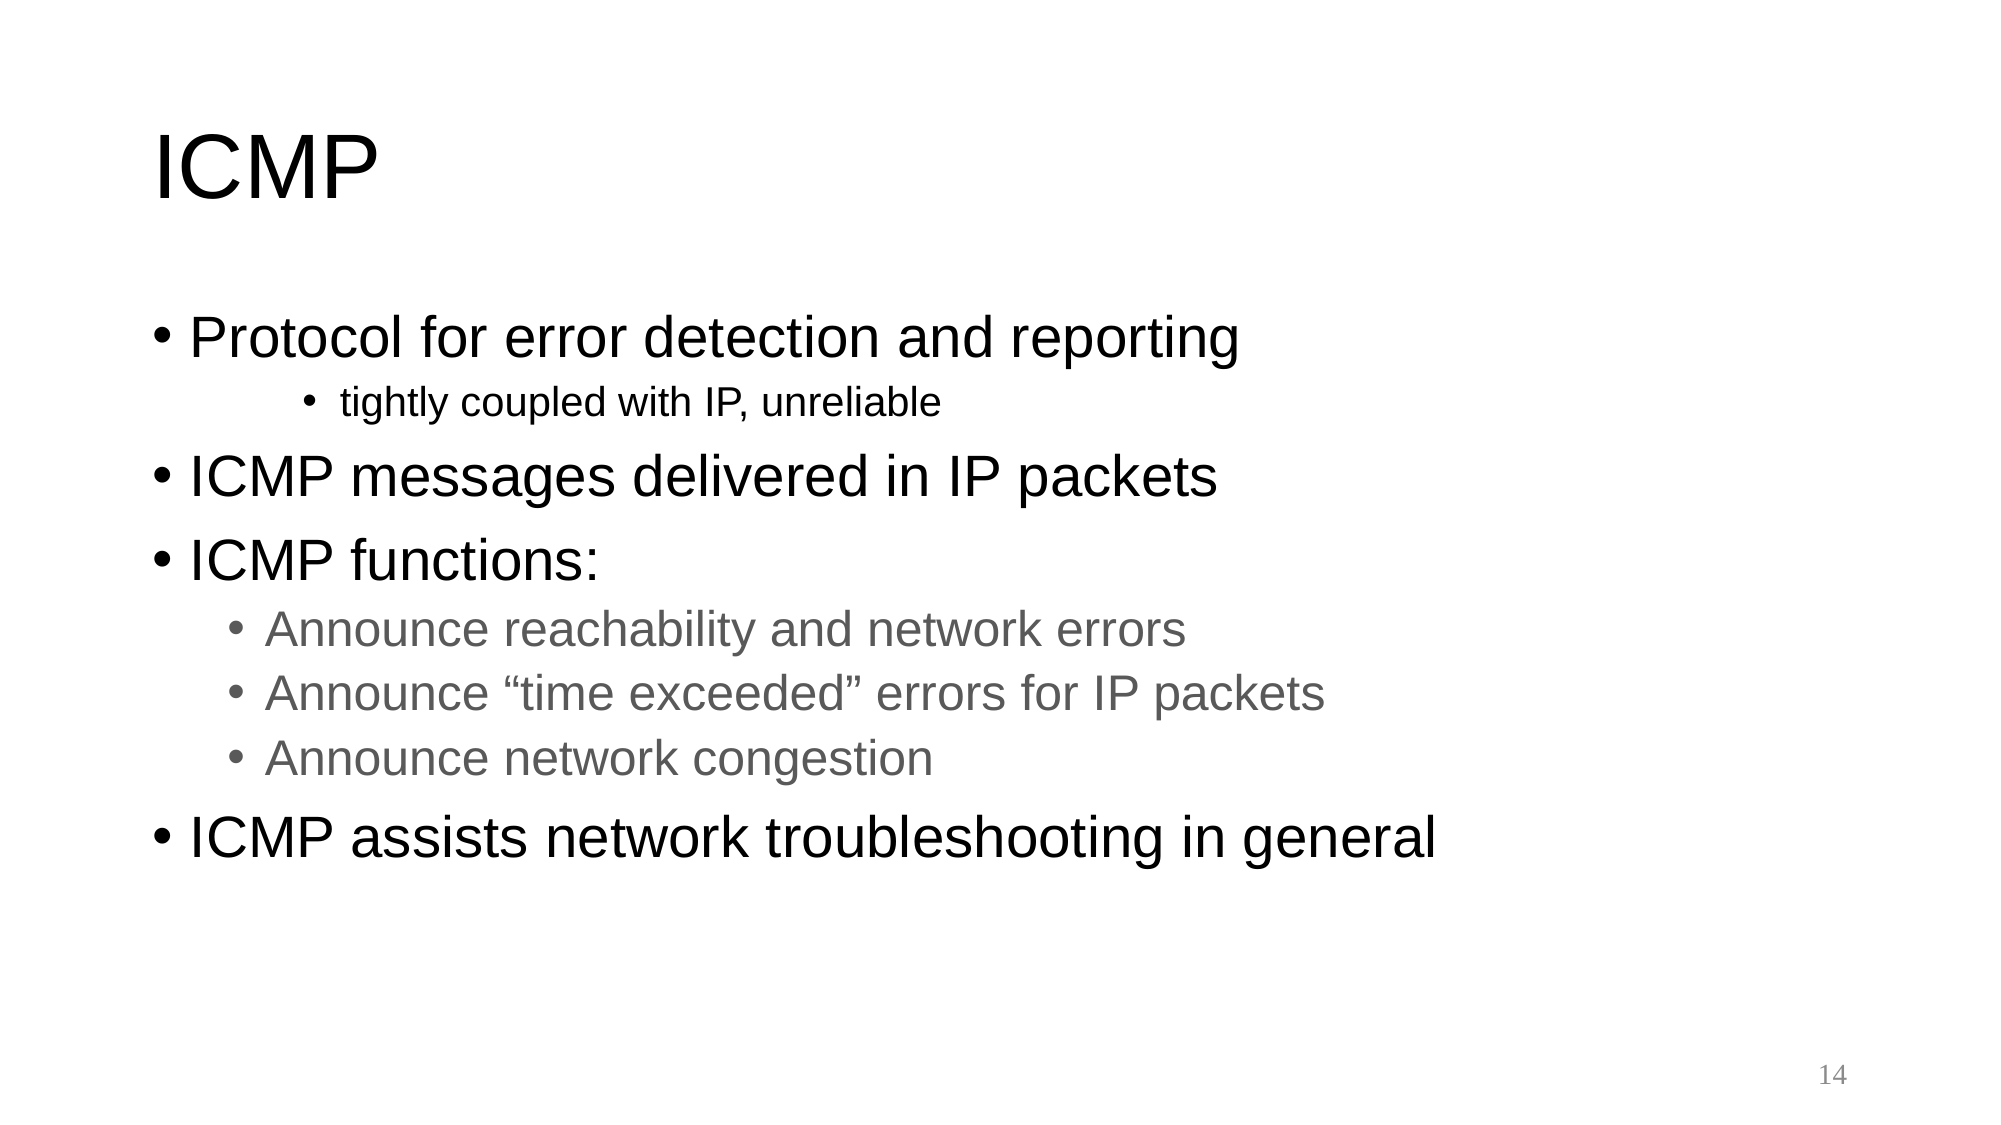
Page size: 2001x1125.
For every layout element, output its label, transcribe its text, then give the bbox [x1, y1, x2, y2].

title ICMP [137, 59, 1863, 278]
slide_number 14 [1412, 1042, 1863, 1103]
list Protocol for error detection and reporting tightly coupled with IP, unreliable ICMP messages delivered in IP packets ICMP functions: Announce reachability and network errors Announce “time exceeded” errors for IP packets Announce network congestion ICMP assists network troubleshooting in general [137, 299, 1863, 1014]
